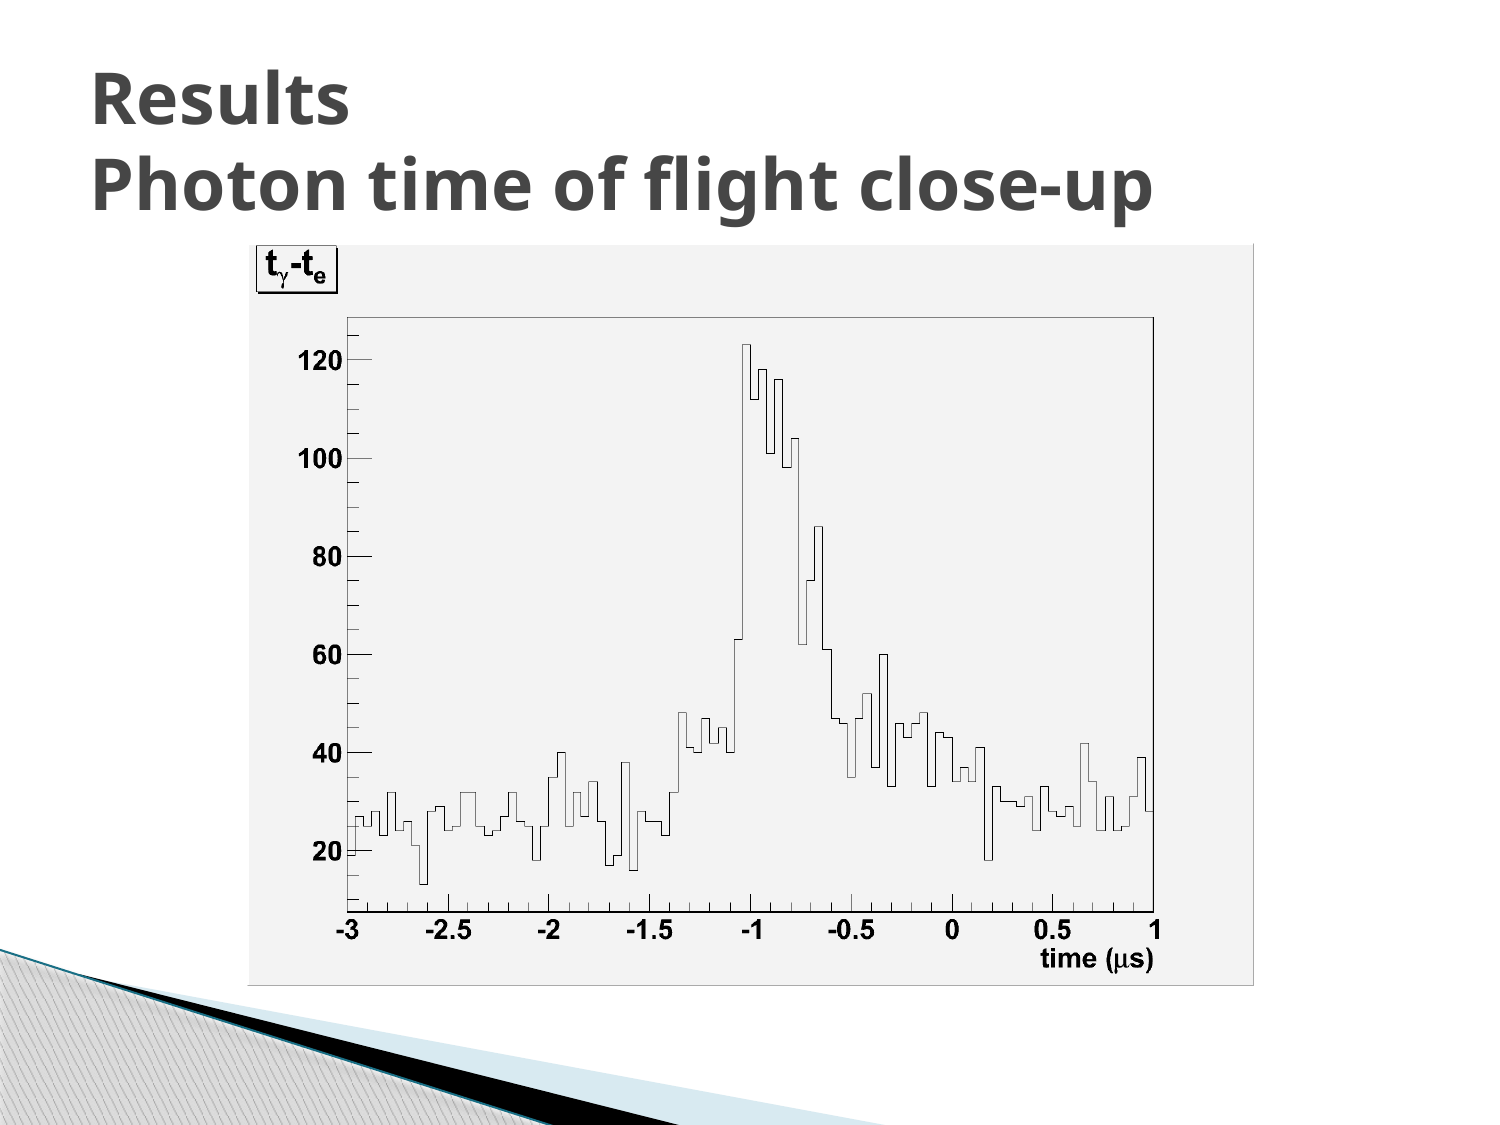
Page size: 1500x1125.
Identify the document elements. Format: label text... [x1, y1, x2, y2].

title Results Photon time of flight close-up [75, 45, 1425, 233]
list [245, 242, 1255, 986]
